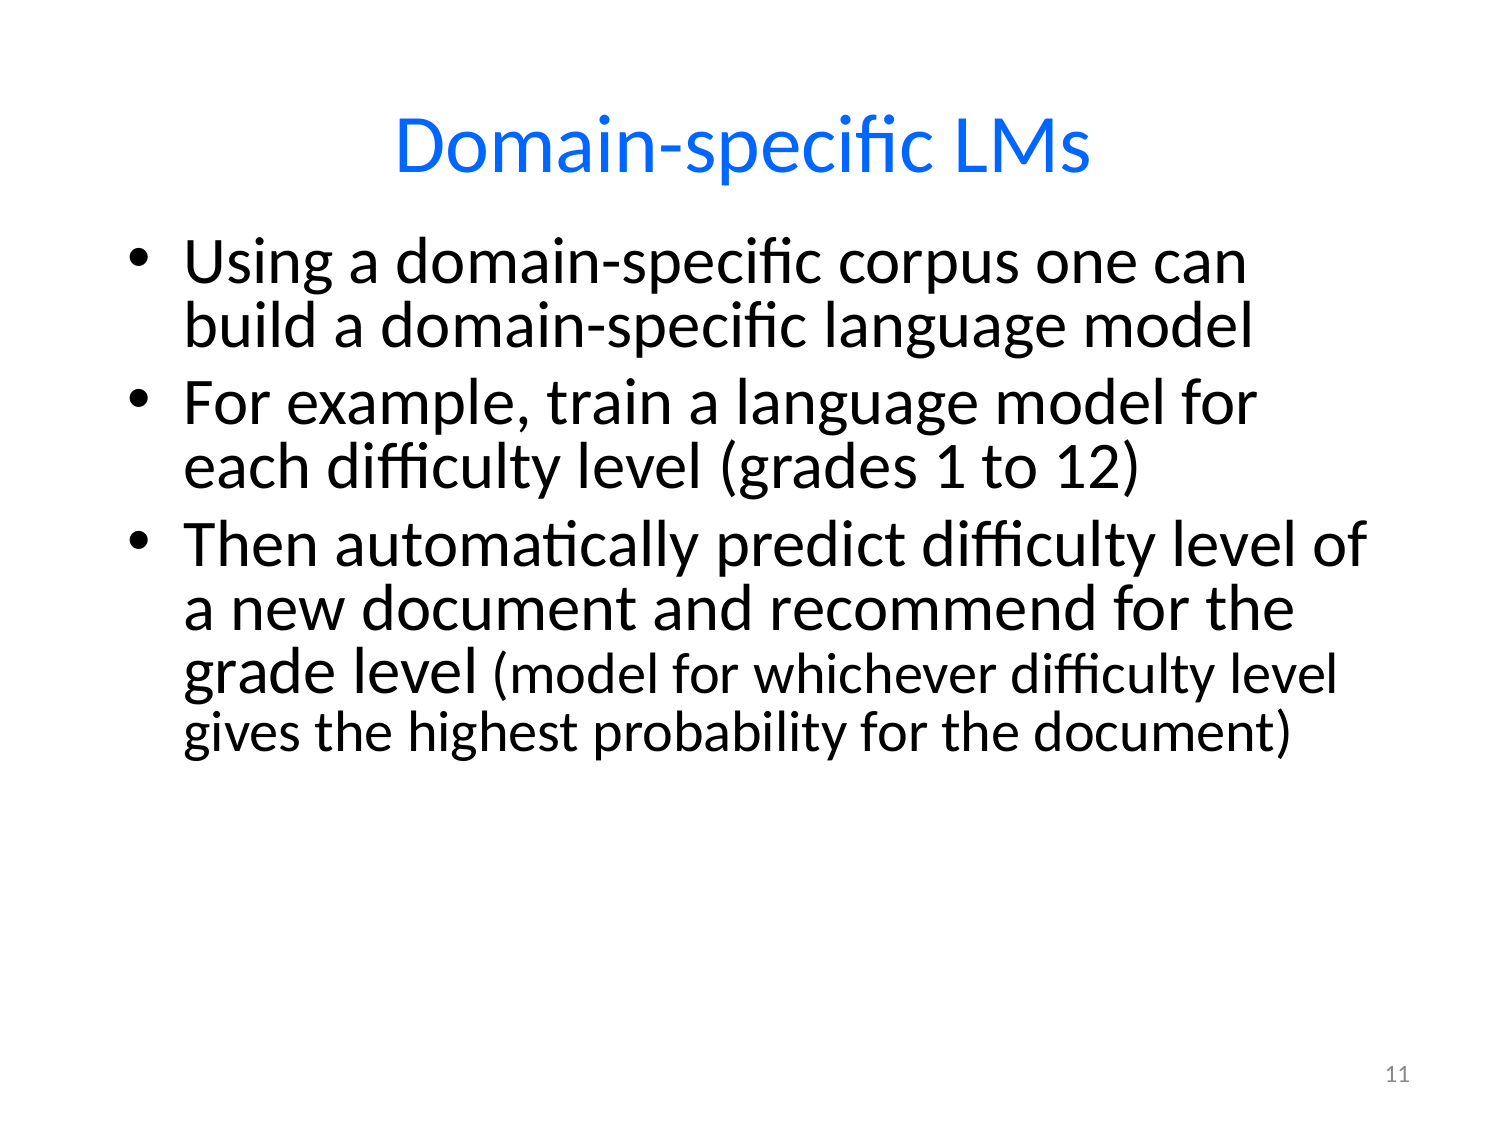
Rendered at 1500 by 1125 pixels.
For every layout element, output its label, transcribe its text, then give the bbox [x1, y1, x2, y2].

title Domain-specific LMs [0, 45, 1488, 233]
slide_number 11 [1074, 1042, 1425, 1103]
text_box Using a domain-specific corpus one can build a domain-specific language model For example, train a language model for each difficulty level (grades 1 to 12) Then automatically predict difficulty level of a new document and recommend for the grade level (model for whichever difficulty level gives the highest probability for the document) [112, 224, 1388, 1050]
